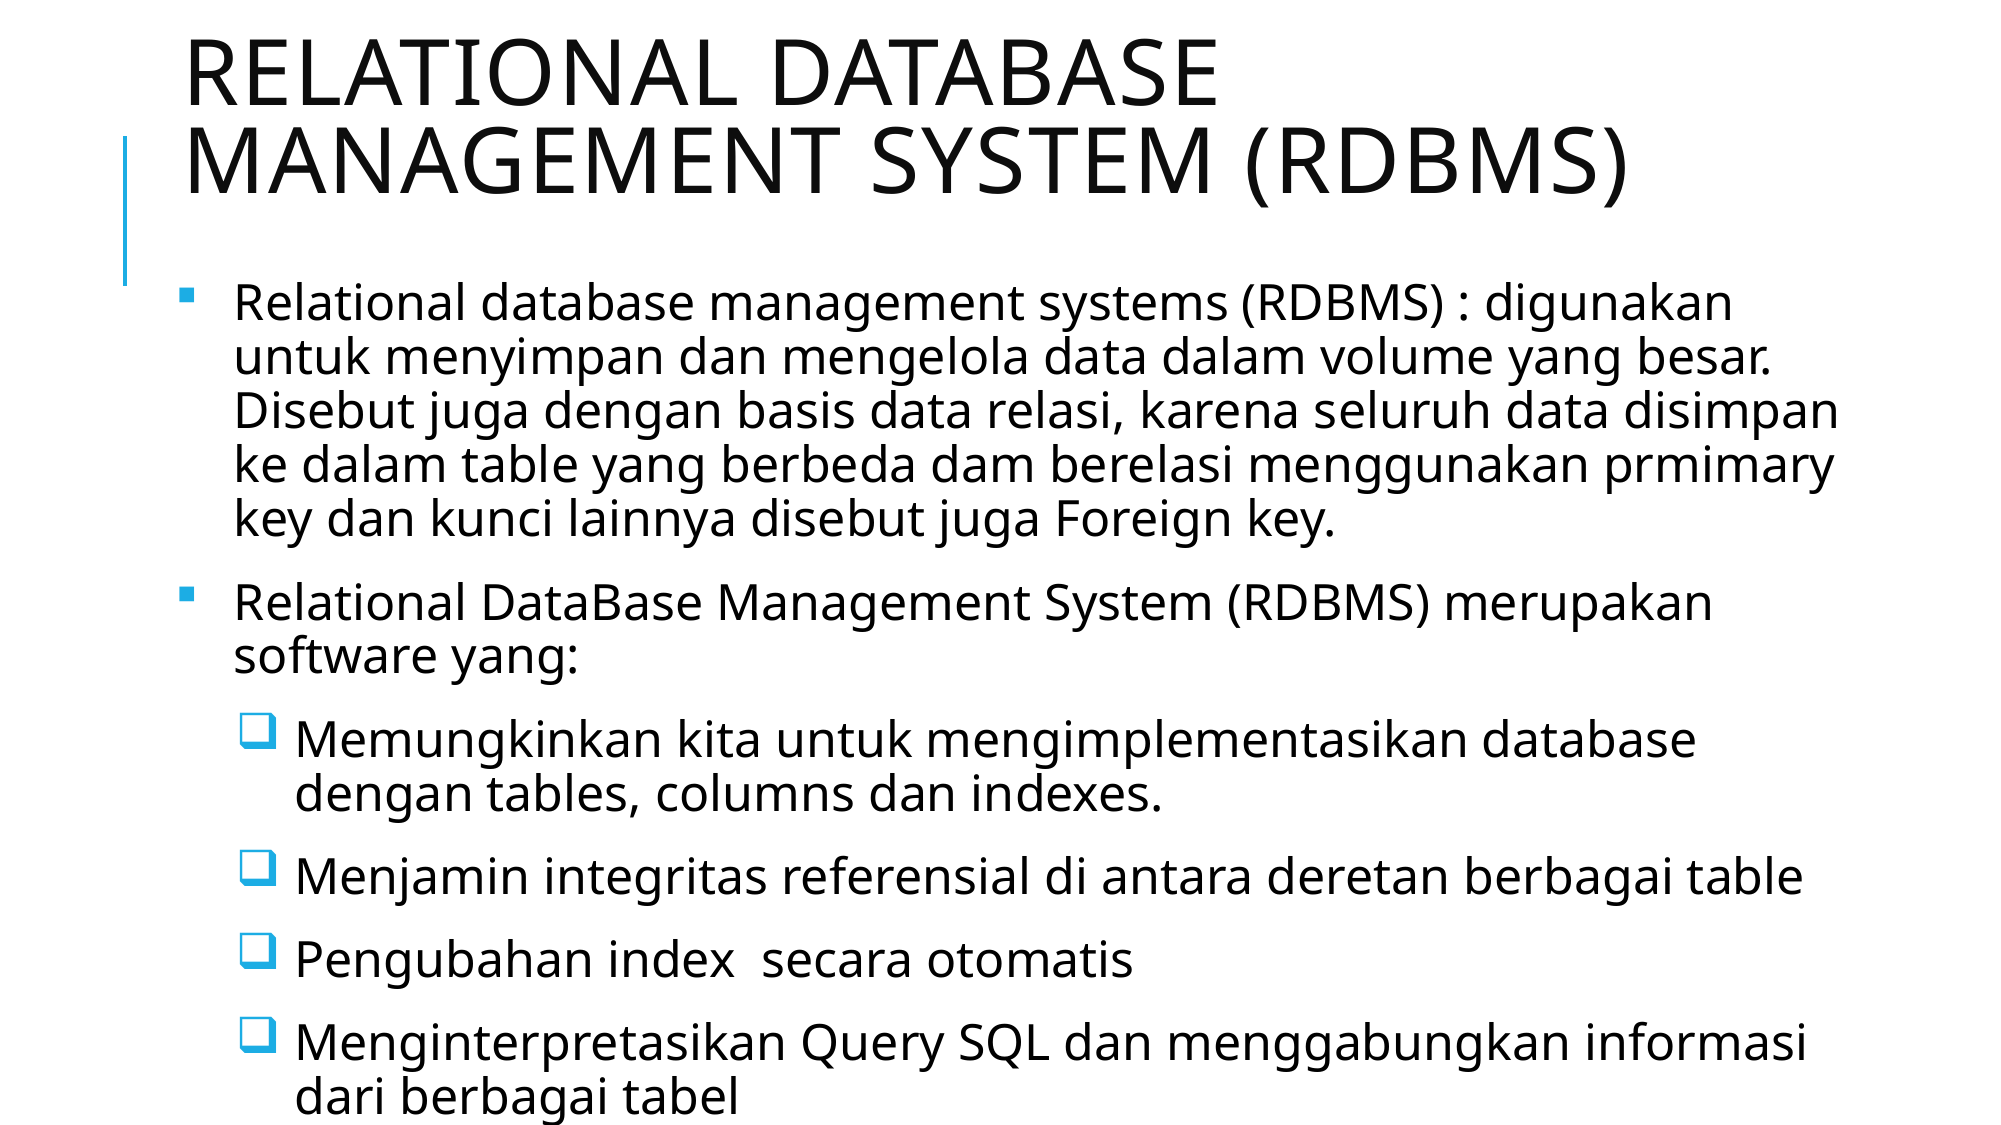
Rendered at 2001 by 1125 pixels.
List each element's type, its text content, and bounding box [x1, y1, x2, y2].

list Relational database management systems (RDBMS) : digunakan untuk menyimpan dan mengelola data dalam volume yang besar. Disebut juga dengan basis data relasi, karena seluruh data disimpan ke dalam table yang berbeda dam berelasi menggunakan prmimary key dan kunci lainnya disebut juga Foreign key. Relational DataBase Management System (RDBMS) merupakan software yang: Memungkinkan kita untuk mengimplementasikan database dengan tables, columns dan indexes. Menjamin integritas referensial di antara deretan berbagai table Pengubahan index secara otomatis Menginterpretasikan Query SQL dan menggabungkan informasi dari berbagai tabel [168, 270, 1880, 1125]
title Relational Database Management System (RDBMS) [168, 0, 1763, 246]
